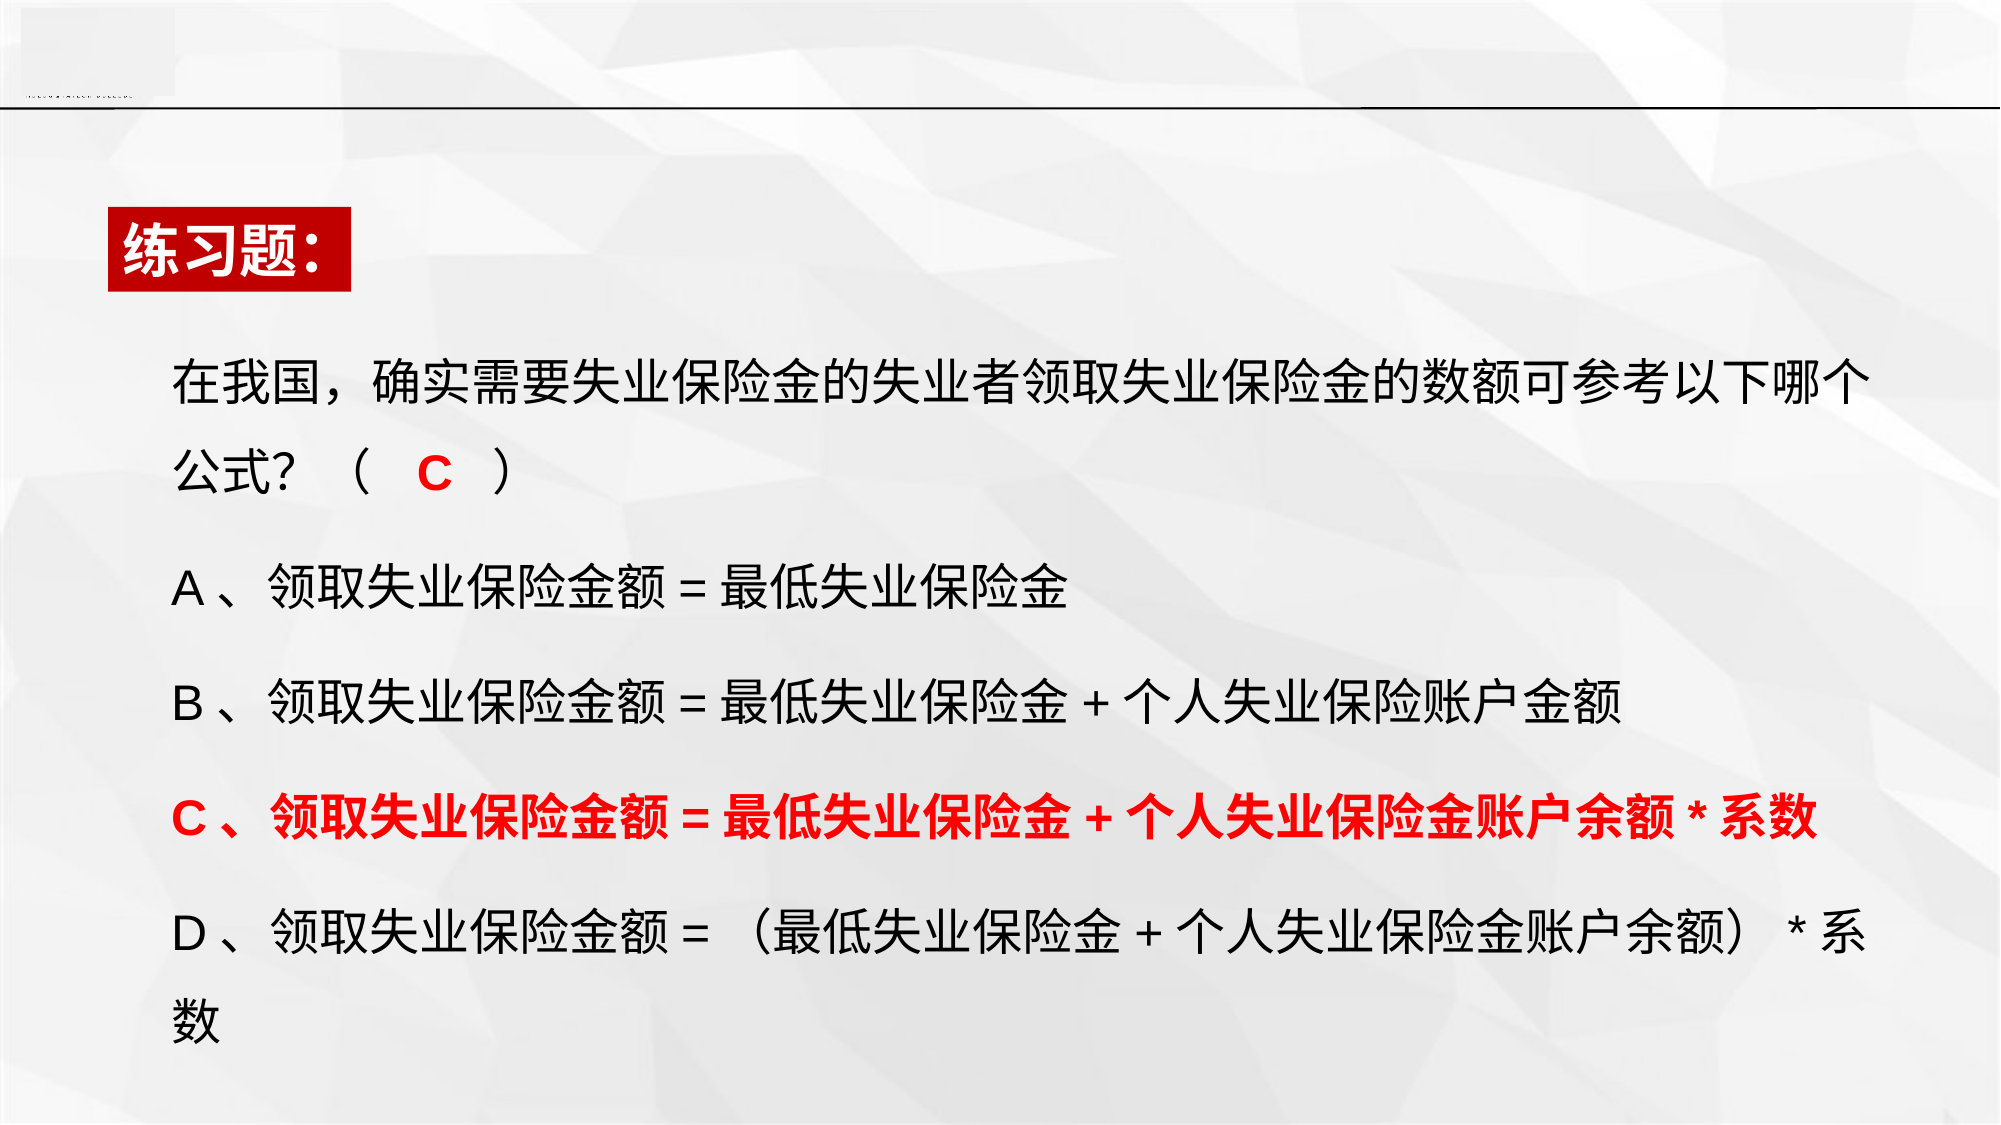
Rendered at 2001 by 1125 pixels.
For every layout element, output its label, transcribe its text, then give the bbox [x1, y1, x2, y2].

picture [4, 0, 175, 111]
subtitle 在我国，确实需要失业保险金的失业者领取失业保险金的数额可参考以下哪个公式？（ C ） A、领取失业保险金额=最低失业保险金 B、领取失业保险金额=最低失业保险金+个人失业保险账户金额 C、领取失业保险金额=最低失业保险金+个人失业保险金账户余额*系数 D、领取失业保险金额=（最低失业保险金+个人失业保险金账户余额）*系数 [156, 317, 1902, 1054]
text_box 练习题： [108, 206, 352, 292]
